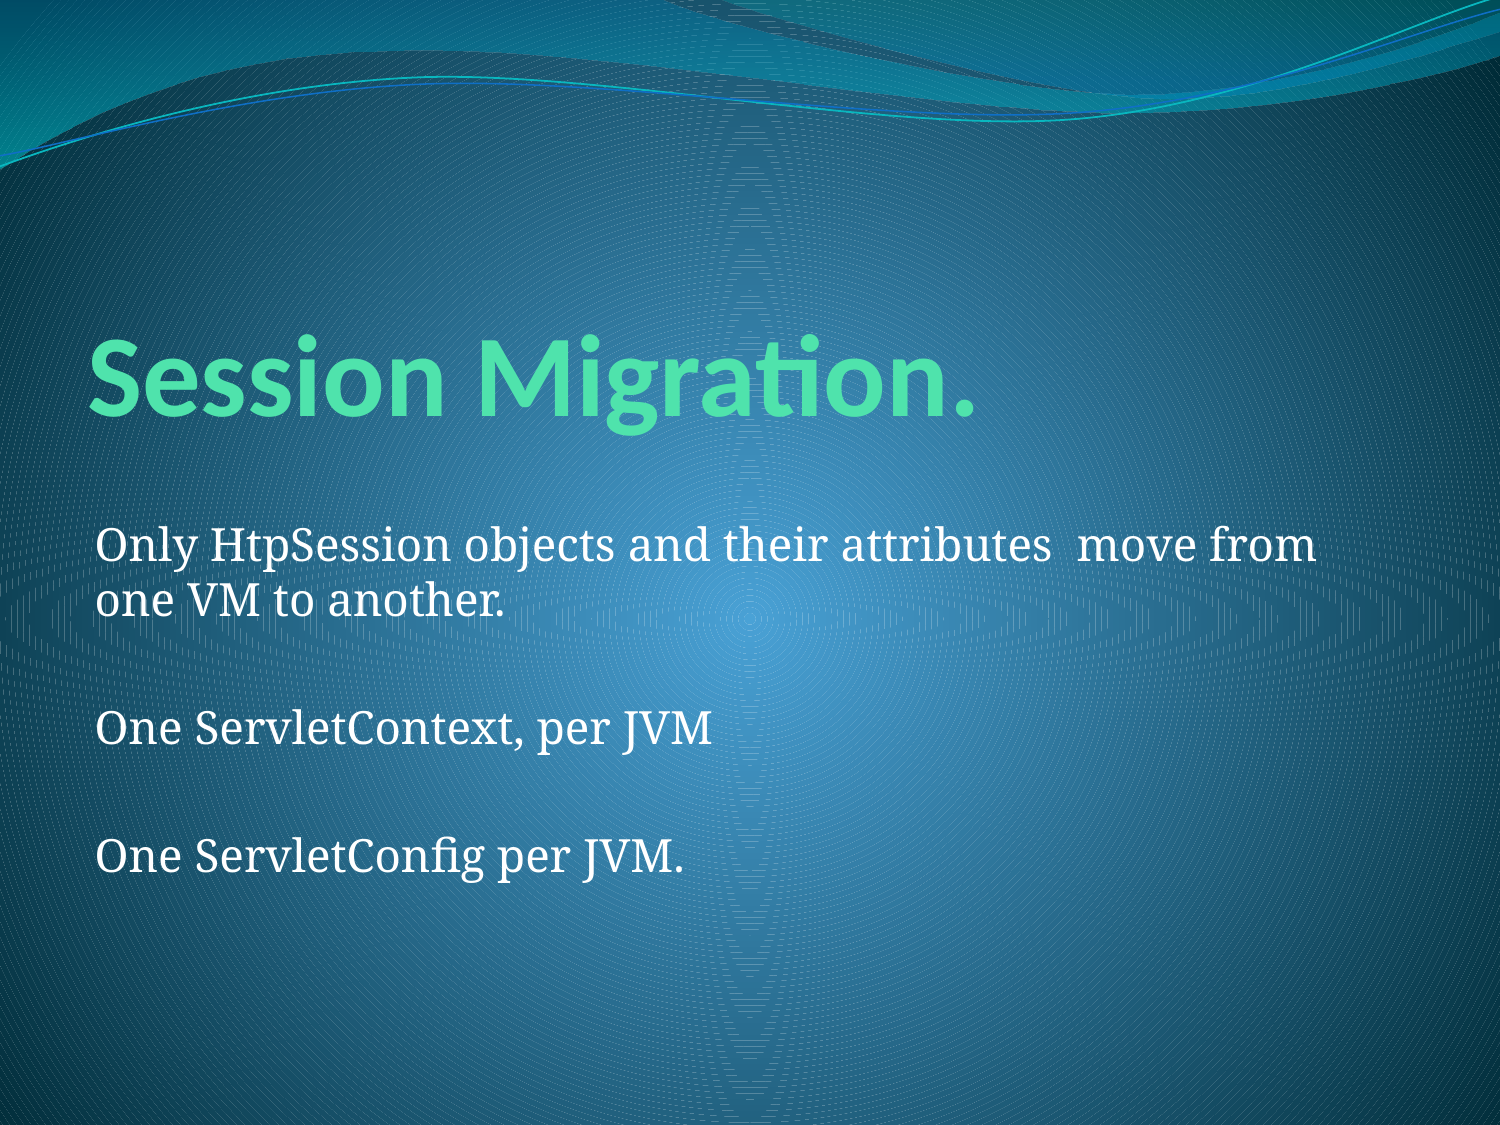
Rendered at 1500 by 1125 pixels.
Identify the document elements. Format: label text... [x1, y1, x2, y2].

title Session Migration. [86, 216, 1362, 440]
list Only HtpSession objects and their attributes move from one VM to another. One ServletContext, per JVM One ServletConfig per JVM. [86, 443, 1362, 1000]
